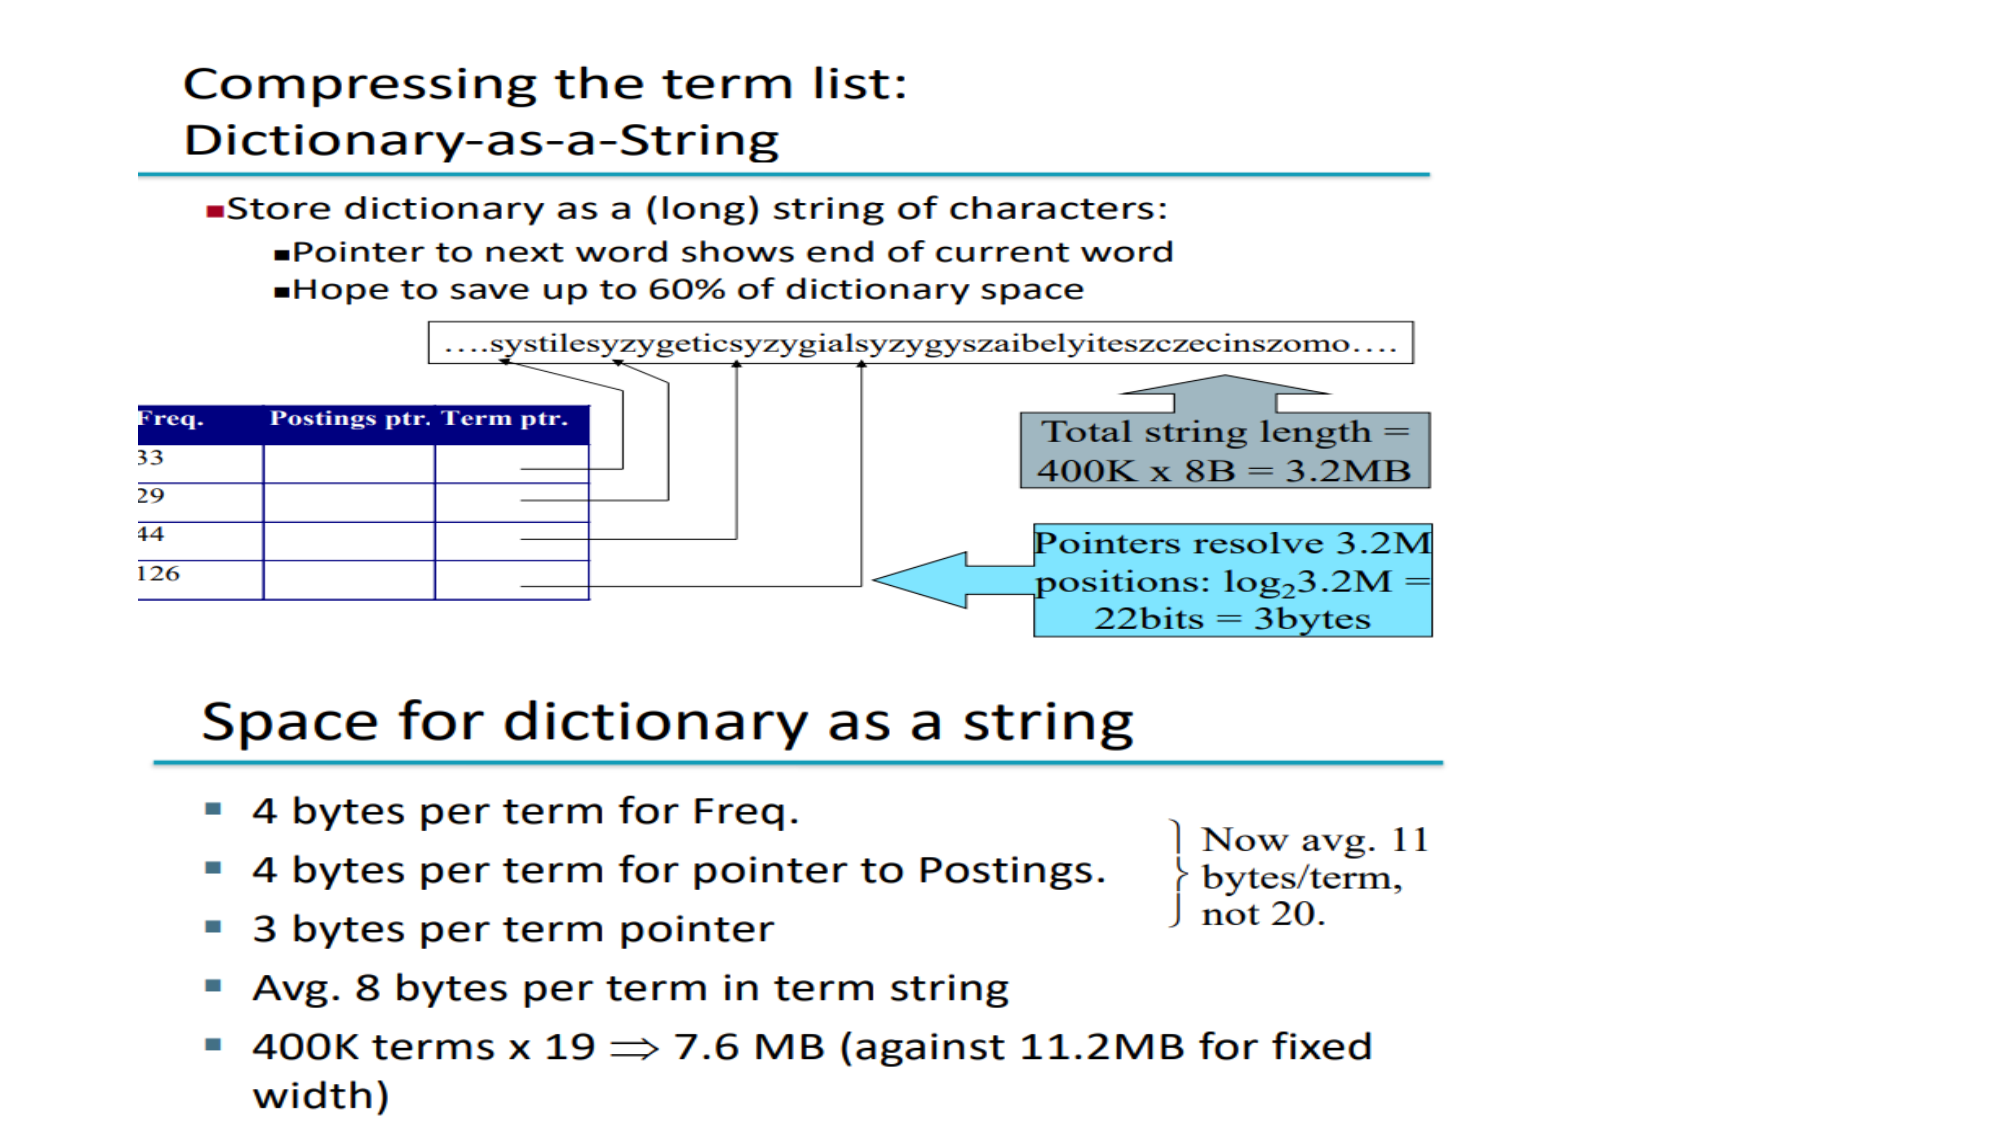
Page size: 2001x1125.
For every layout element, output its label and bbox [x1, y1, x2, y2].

list [138, 675, 1479, 1125]
picture [138, 59, 1479, 675]
